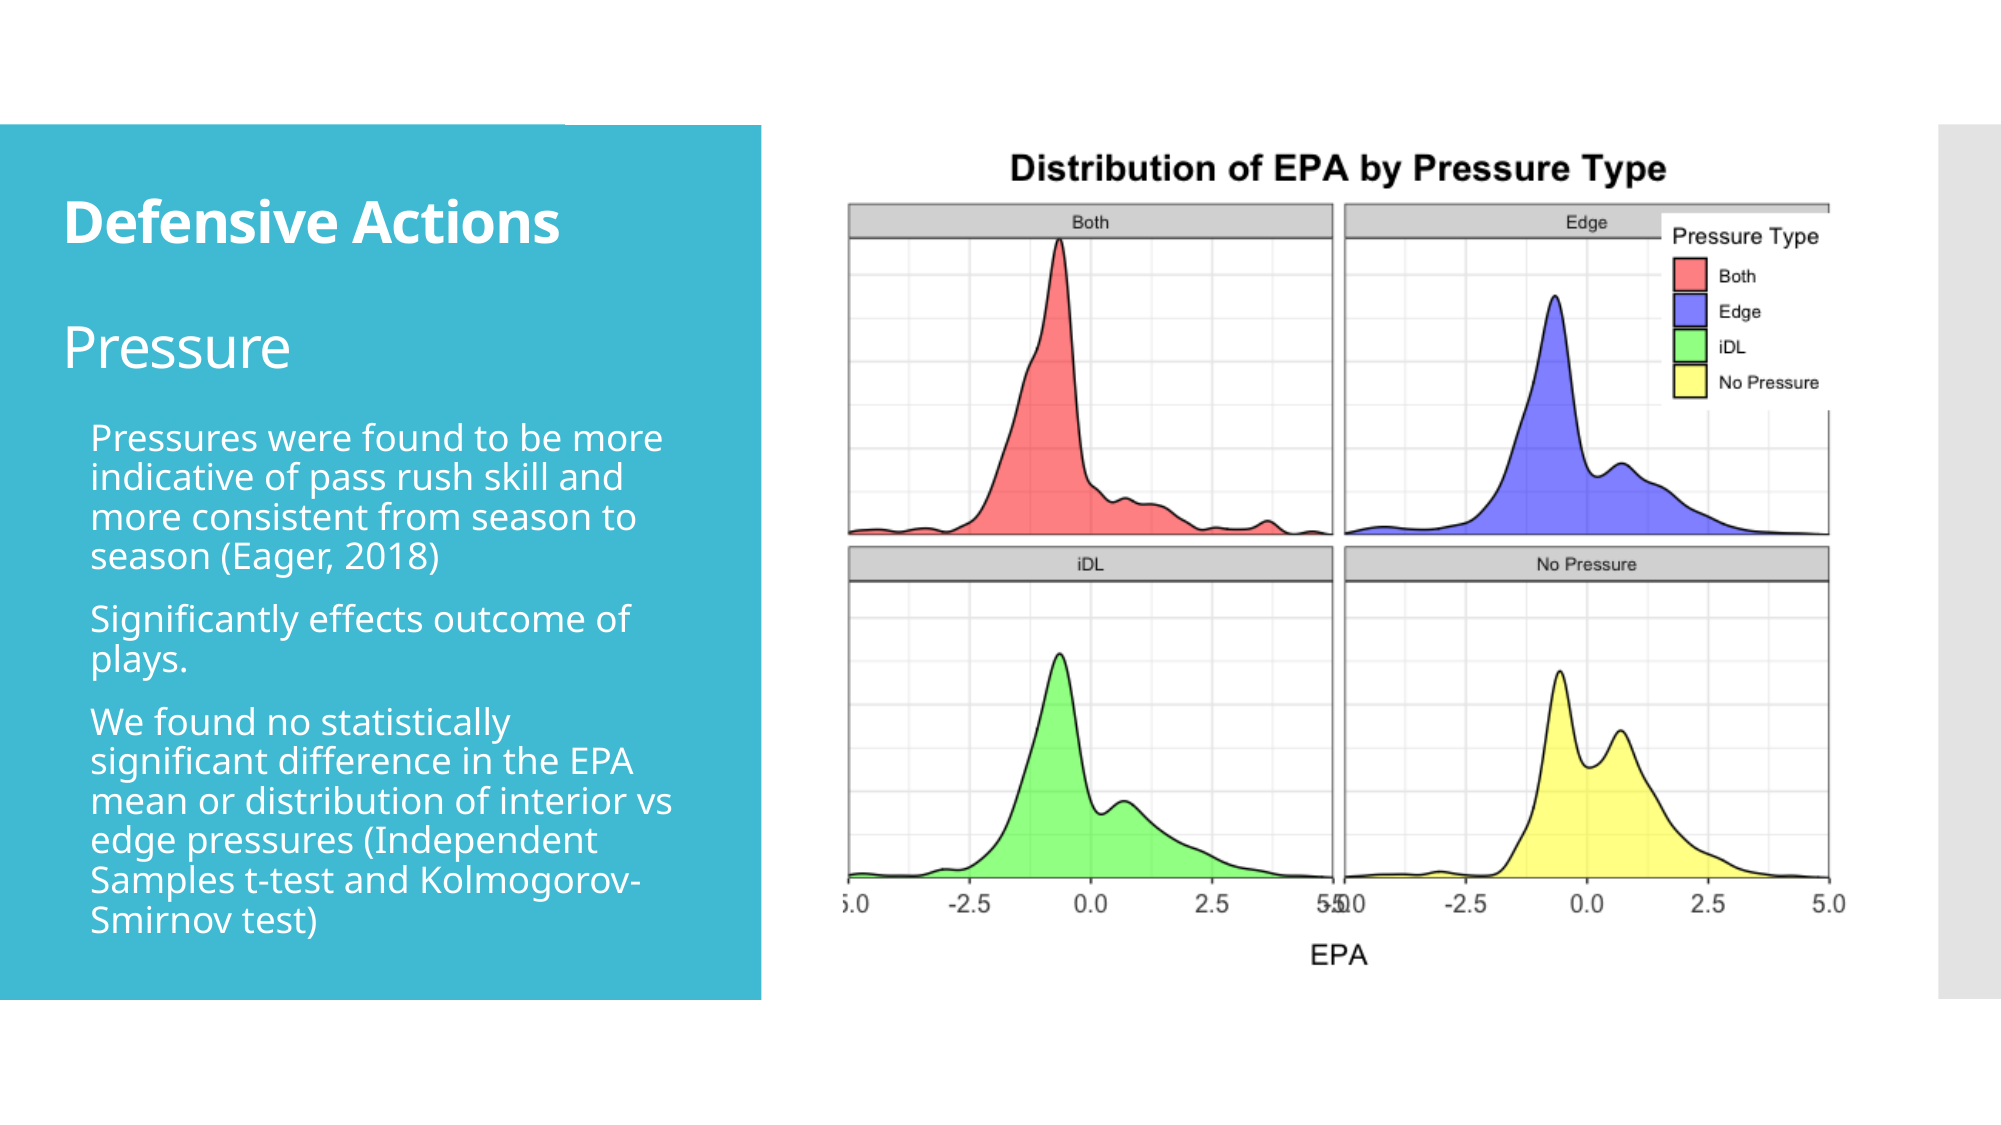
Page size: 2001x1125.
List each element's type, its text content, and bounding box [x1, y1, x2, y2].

list Pressures were found to be more indicative of pass rush skill and more consistent from season to season (Eager, 2018) Significantly effects outcome of plays. We found no statistically significant difference in the EPA mean or distribution of interior vs edge pressures (Independent Samples t-test and Kolmogorov-Smirnov test) [47, 411, 707, 949]
title Defensive Actions Pressure [47, 184, 707, 391]
text_box [0, 124, 762, 1001]
picture [842, 124, 1860, 1000]
